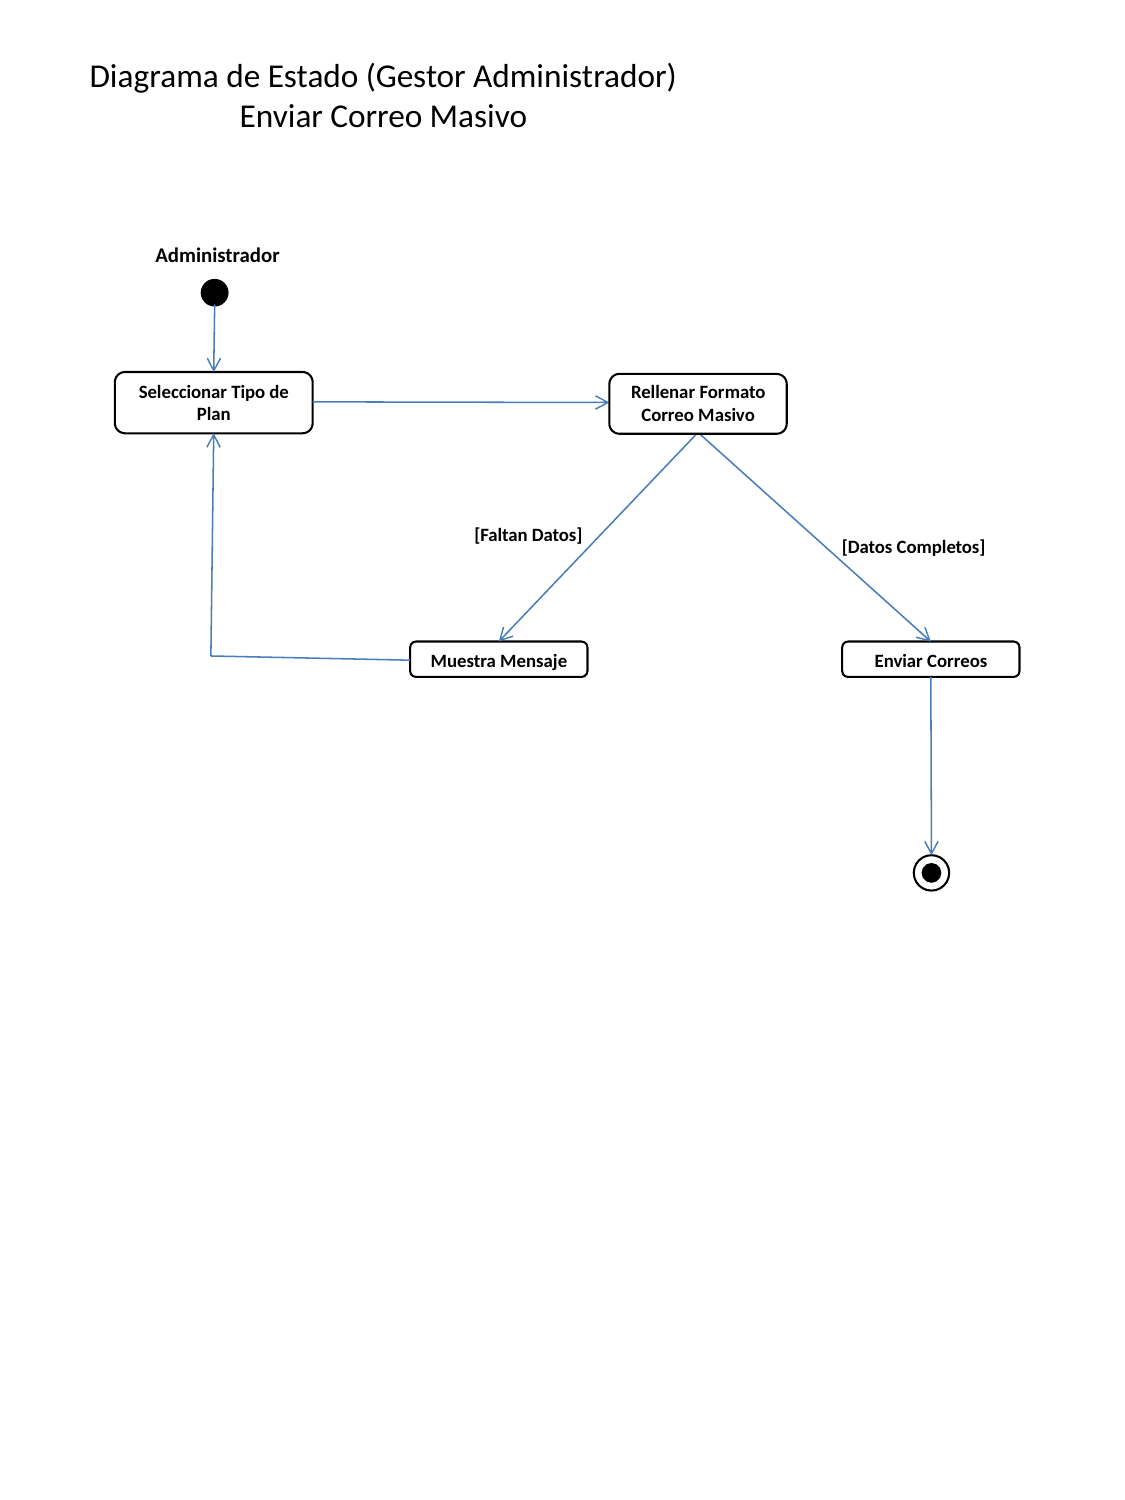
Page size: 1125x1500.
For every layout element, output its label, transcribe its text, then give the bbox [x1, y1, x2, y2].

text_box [210, 655, 411, 661]
text_box Diagrama de Estado (Gestor Administrador) Enviar Correo Masivo [35, 46, 732, 114]
text_box [Datos Completos] [923, 527, 1020, 565]
text_box Enviar Correos [842, 641, 1020, 679]
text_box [710, 420, 919, 654]
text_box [913, 854, 950, 891]
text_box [100, 542, 324, 547]
text_box Seleccionar Tipo de Plan [114, 371, 313, 432]
text_box [200, 278, 229, 307]
text_box Rellenar Formato Correo Masivo [609, 372, 787, 433]
text_box Muestra Mensaje [410, 641, 588, 679]
text_box [Faltan Datos] [421, 515, 488, 553]
text_box [116, 432, 311, 436]
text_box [494, 437, 703, 638]
text_box Administrador [93, 234, 342, 274]
